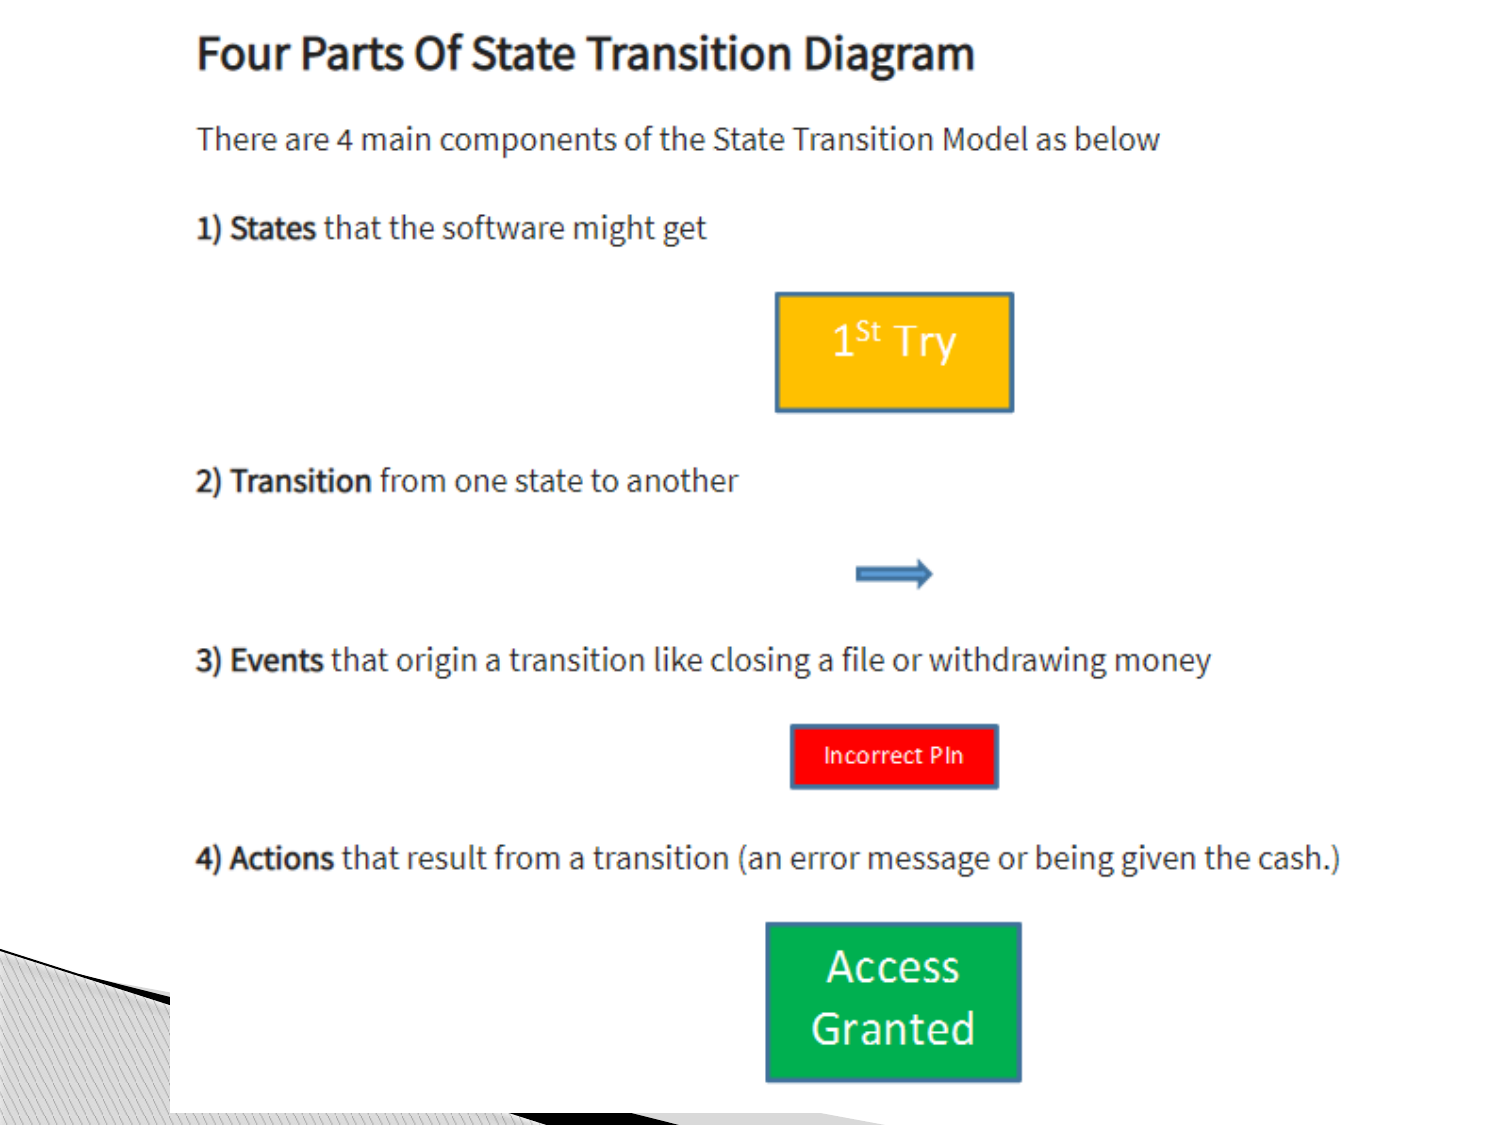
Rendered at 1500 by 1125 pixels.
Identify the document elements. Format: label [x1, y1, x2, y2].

picture [169, 15, 1376, 1113]
